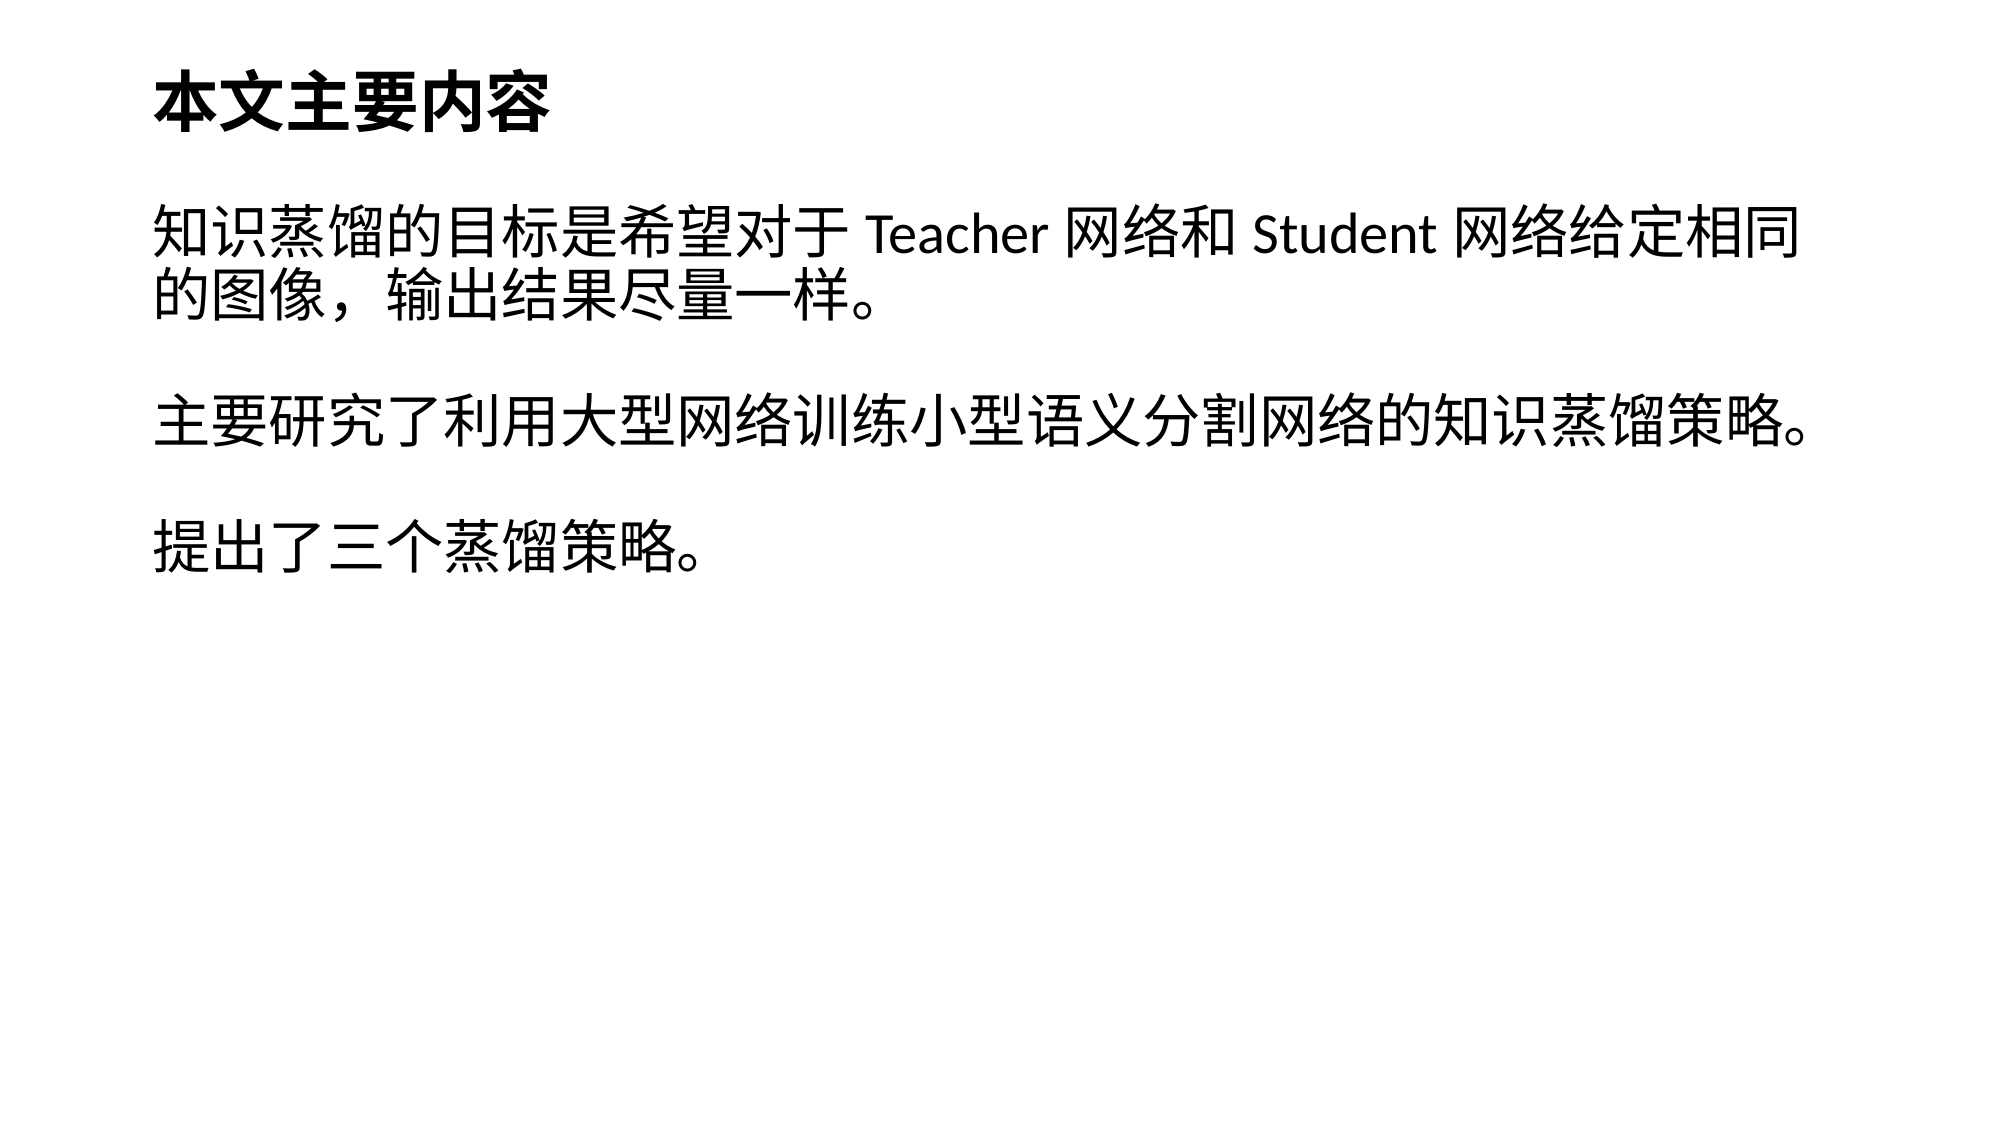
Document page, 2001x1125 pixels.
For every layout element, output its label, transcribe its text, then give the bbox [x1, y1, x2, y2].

text_box 本文主要内容 知识蒸馏的目标是希望对于Teacher网络和Student网络给定相同的图像，输出结果尽量一样。 主要研究了利用大型网络训练小型语义分割网络的知识蒸馏策略。 提出了三个蒸馏策略。 [137, 61, 1863, 1014]
